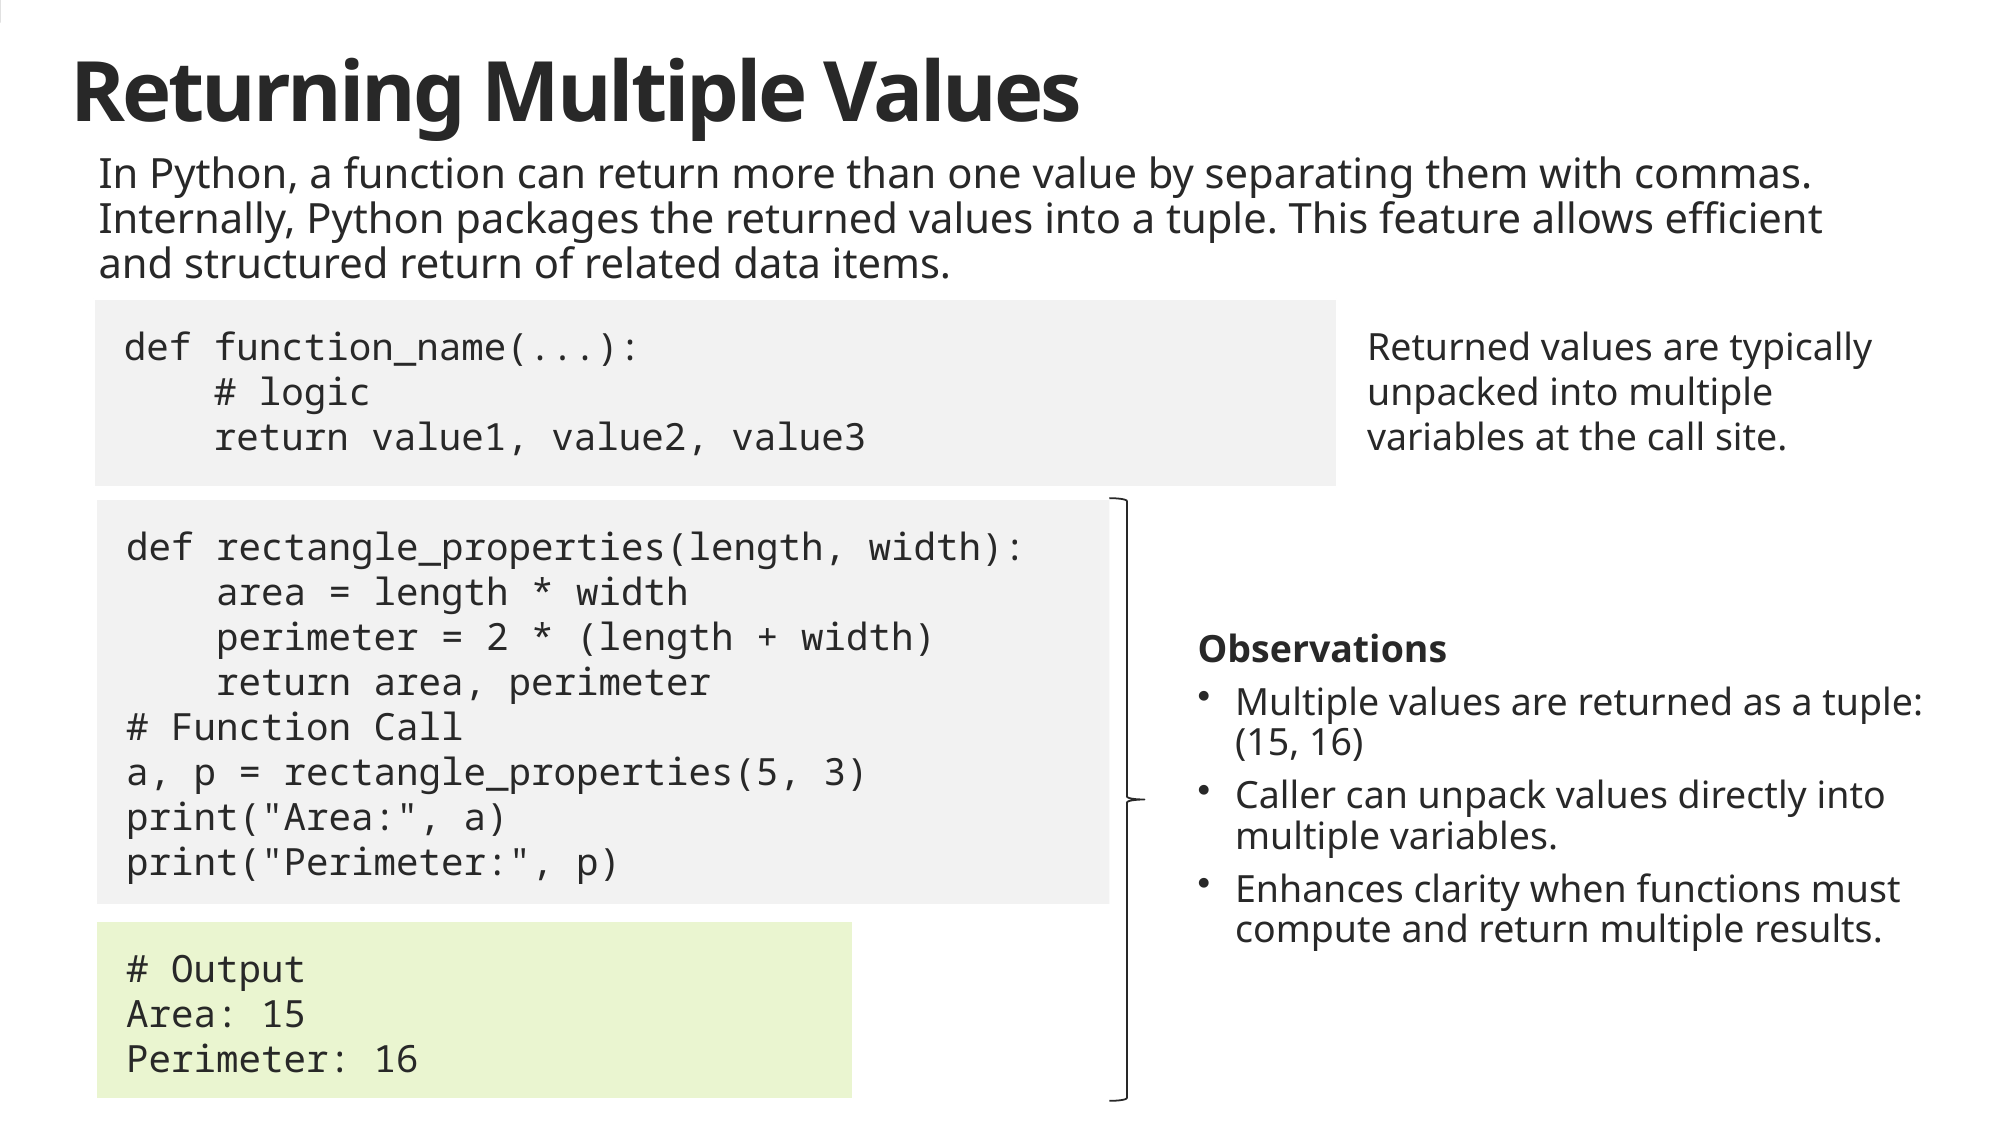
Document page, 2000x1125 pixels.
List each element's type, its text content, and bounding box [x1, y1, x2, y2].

text_box Returning Multiple Values [70, 22, 1930, 144]
text_box Observations Multiple values are returned as a tuple: (15, 16) Caller can unpack values directly into multiple variables. Enhances clarity when functions must compute and return multiple results. [1167, 605, 1959, 975]
text_box def rectangle_properties(length, width): area = length * width perimeter = 2 * (length + width) return area, perimeter # Function Call a, p = rectangle_properties(5, 3) print("Area:", a) print("Perimeter:", p) [95, 498, 1109, 906]
text_box Returned values are typically unpacked into multiple variables at the call site. [1337, 299, 1959, 483]
text_box In Python, a function can return more than one value by separating them with commas. Internally, Python packages the returned values into a tuple. This feature allows efficient and structured return of related data items. [68, 128, 1927, 312]
text_box [1109, 497, 1146, 1102]
text_box # Output Area: 15 Perimeter: 16 [95, 920, 854, 1099]
text_box def function_name(...): # logic return value1, value2, value3 [93, 298, 1337, 488]
